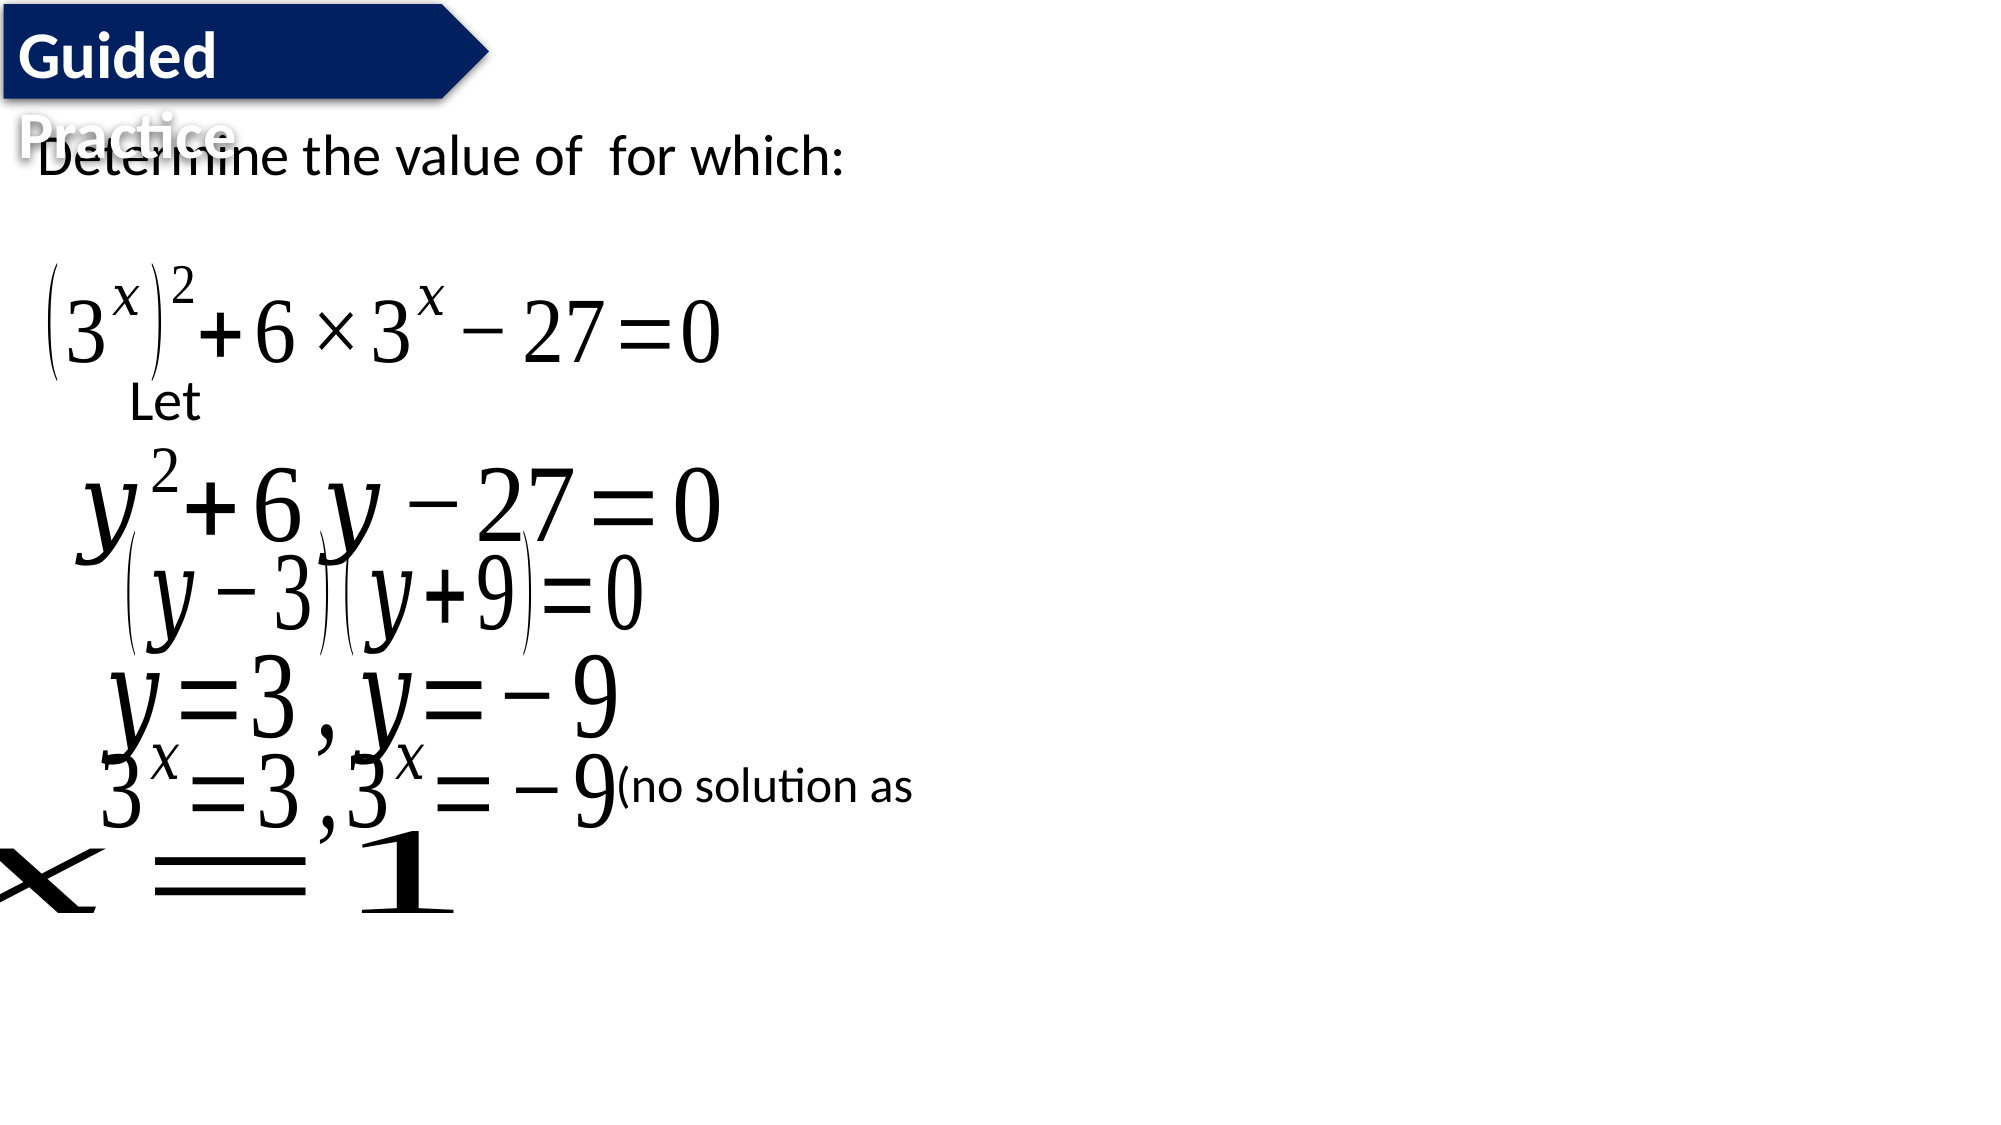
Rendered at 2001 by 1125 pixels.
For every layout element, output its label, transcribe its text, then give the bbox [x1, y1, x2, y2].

text_box Guided Practice [3, 4, 490, 99]
